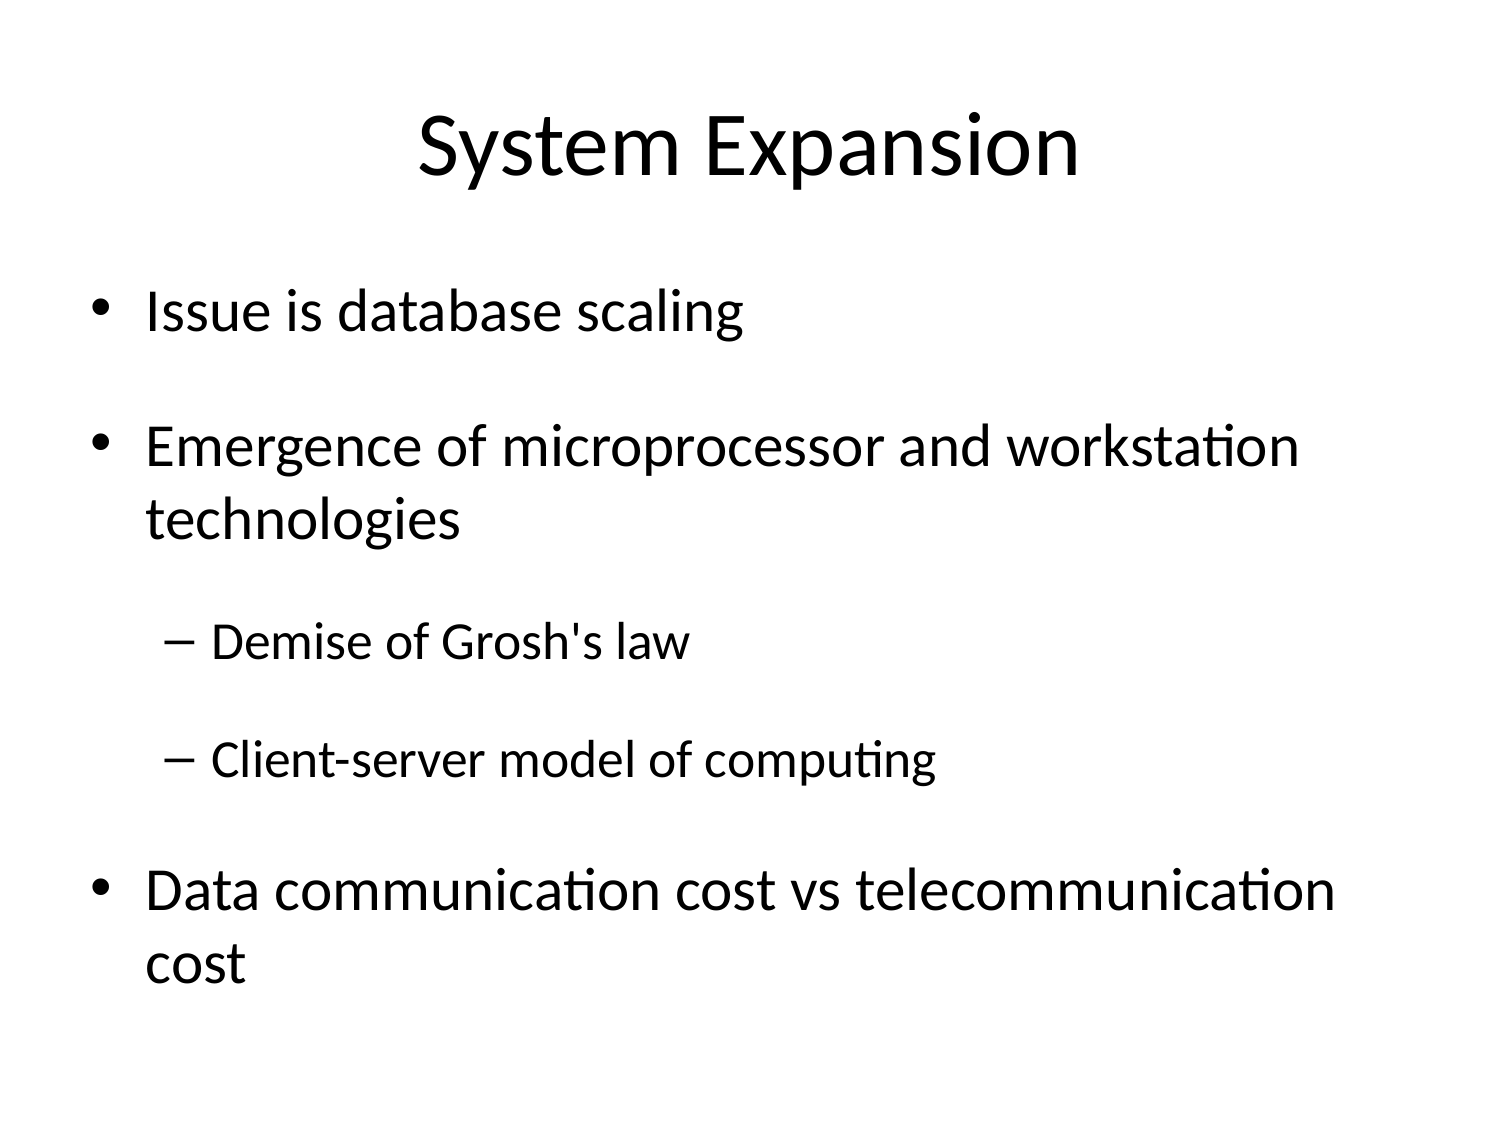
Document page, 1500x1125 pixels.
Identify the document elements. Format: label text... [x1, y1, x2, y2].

title System Expansion [75, 45, 1425, 233]
list Issue is database scaling Emergence of microprocessor and workstation technologies Demise of Grosh's law Client-server model of computing Data communication cost vs telecommunication cost [75, 262, 1425, 1005]
